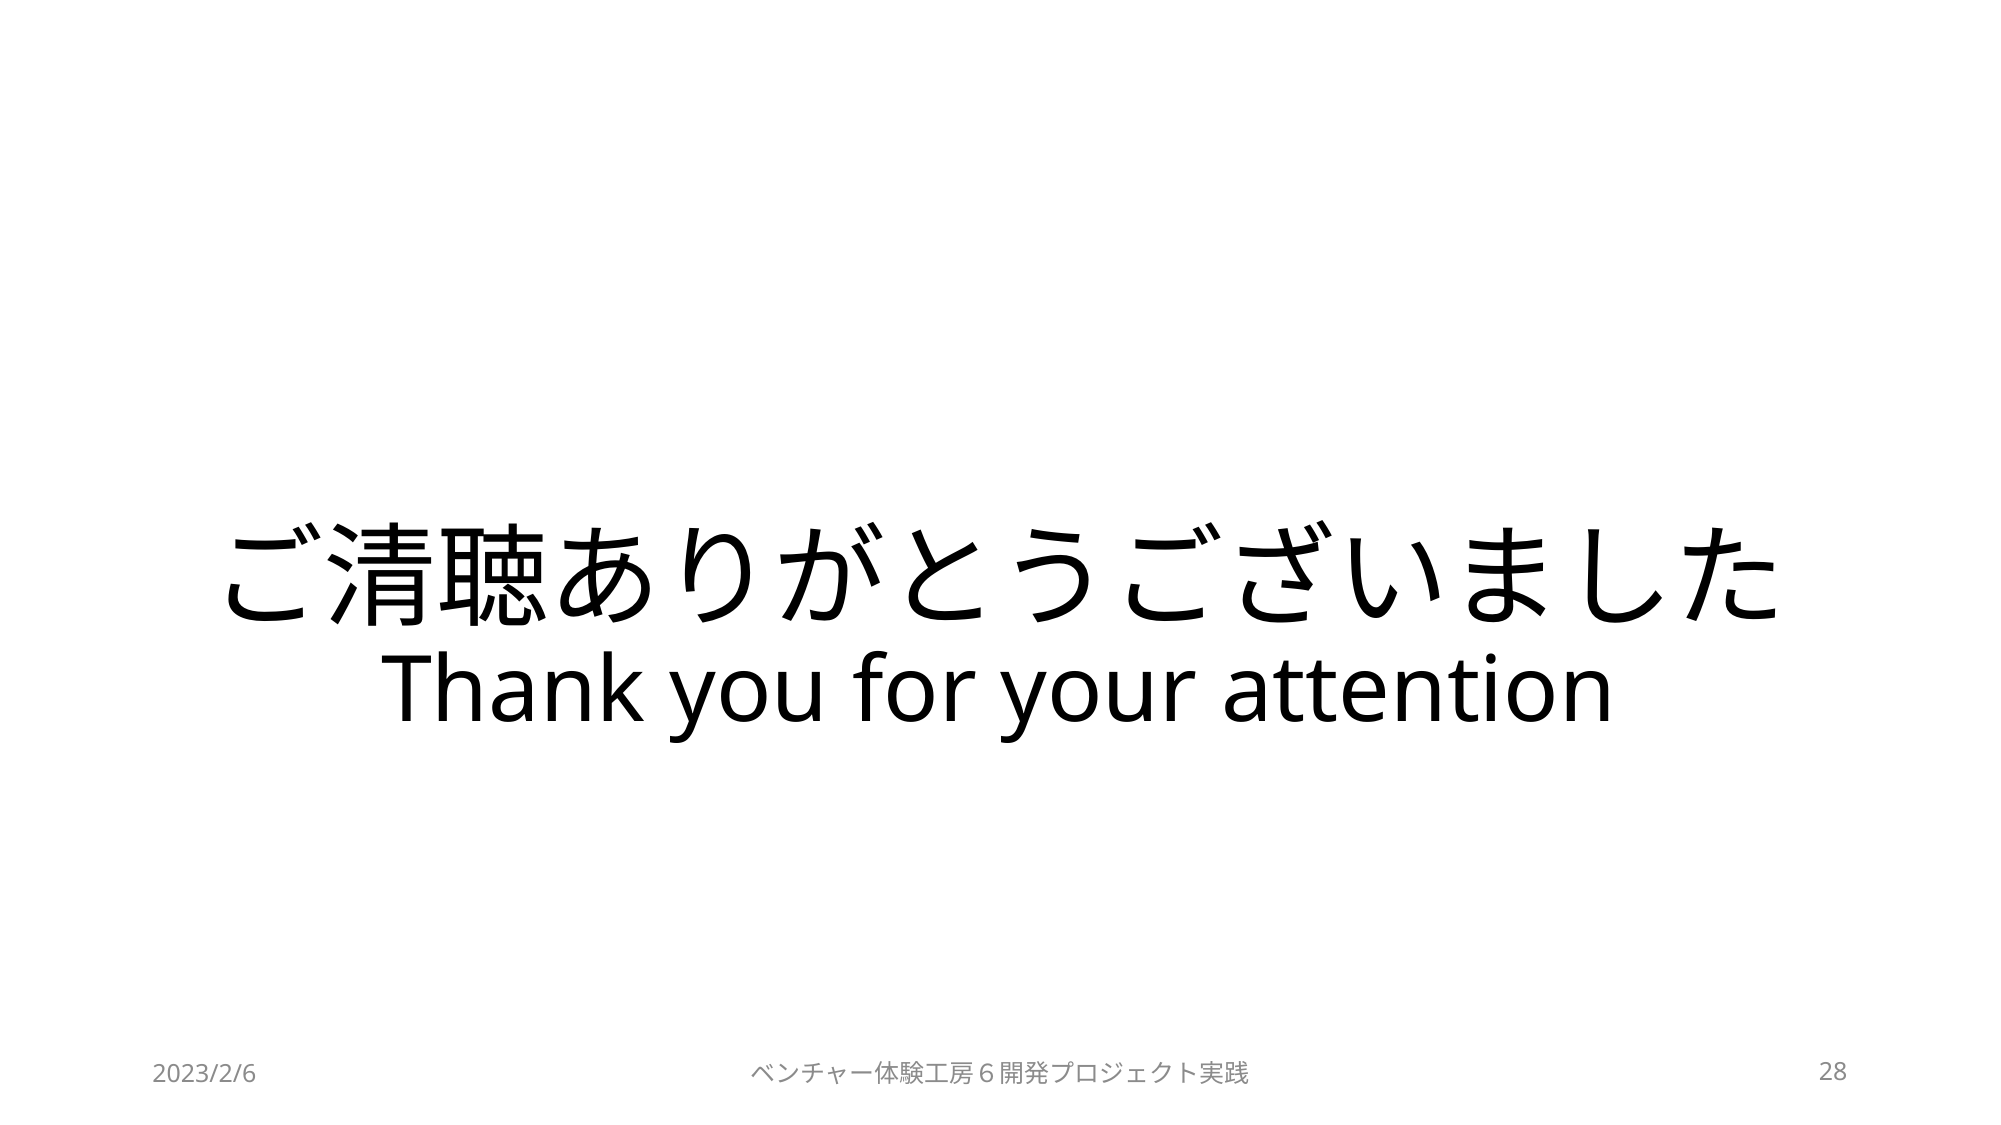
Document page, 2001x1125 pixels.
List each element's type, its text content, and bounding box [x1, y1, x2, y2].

title ご清聴ありがとうございました Thank you for your attention [136, 280, 1862, 749]
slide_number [137, 1042, 588, 1103]
slide_number 28 [1412, 1042, 1863, 1103]
footer ベンチャー体験工房６開発プロジェクト実践 [662, 1042, 1338, 1103]
